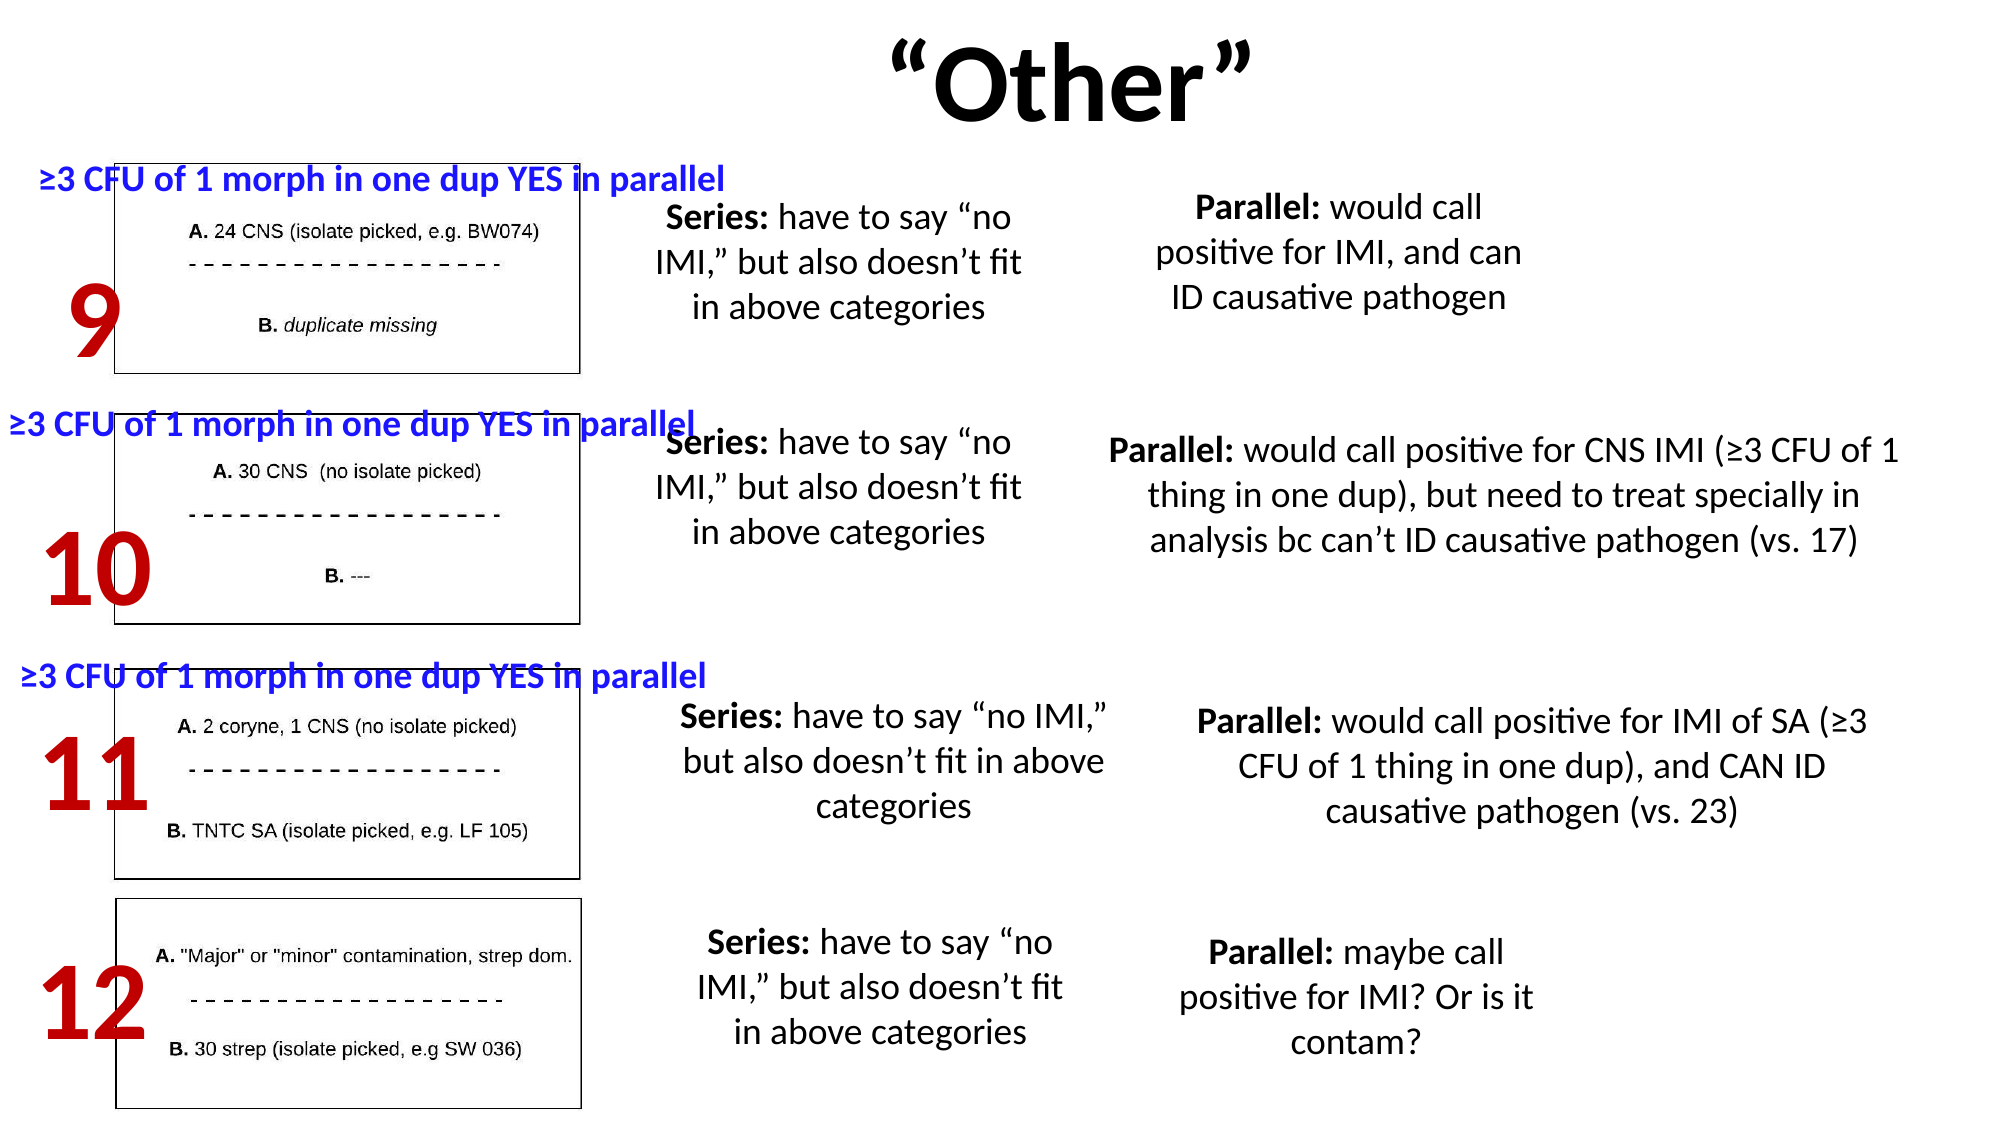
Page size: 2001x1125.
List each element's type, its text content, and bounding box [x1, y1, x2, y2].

text_box “Other” [446, 1, 1697, 152]
text_box Series: have to say “no IMI,” but also doesn’t fit in above categories [674, 909, 1088, 1060]
text_box Parallel: would call positive for IMI, and can ID causative pathogen [1132, 174, 1546, 325]
text_box Series: have to say “no IMI,” but also doesn’t fit in above categories [644, 409, 1046, 560]
text_box 10 [23, 485, 84, 636]
text_box Parallel: would call positive for IMI of SA (≥3 CFU of 1 thing in one dup), and CAN ID causative pathogen (vs. 23) [1150, 688, 1915, 839]
text_box ≥3 CFU of 1 morph in one dup YES in parallel [644, 643, 735, 704]
text_box ≥3 CFU of 1 morph in one dup YES in parallel [644, 391, 724, 452]
text_box ≥3 CFU of 1 morph in one dup YES in parallel [10, 146, 84, 207]
text_box Series: have to say “no IMI,” but also doesn’t fit in above categories [644, 683, 1151, 834]
text_box Series: have to say “no IMI,” but also doesn’t fit in above categories [644, 184, 1046, 335]
text_box Parallel: would call positive for CNS IMI (≥3 CFU of 1 thing in one dup), but need to treat specially in analysis bc can’t ID causative pathogen (vs. 17) [1074, 417, 1935, 567]
text_box ≥3 CFU of 1 morph in one dup YES in parallel [0, 391, 84, 452]
text_box Parallel: maybe call positive for IMI? Or is it contam? [1150, 919, 1564, 1070]
text_box 11 [21, 704, 84, 841]
picture [84, 139, 644, 1124]
text_box ≥3 CFU of 1 morph in one dup YES in parallel [0, 643, 84, 704]
text_box 12 [19, 919, 84, 1070]
text_box 9 [50, 237, 84, 388]
text_box ≥3 CFU of 1 morph in one dup YES in parallel [644, 146, 754, 207]
